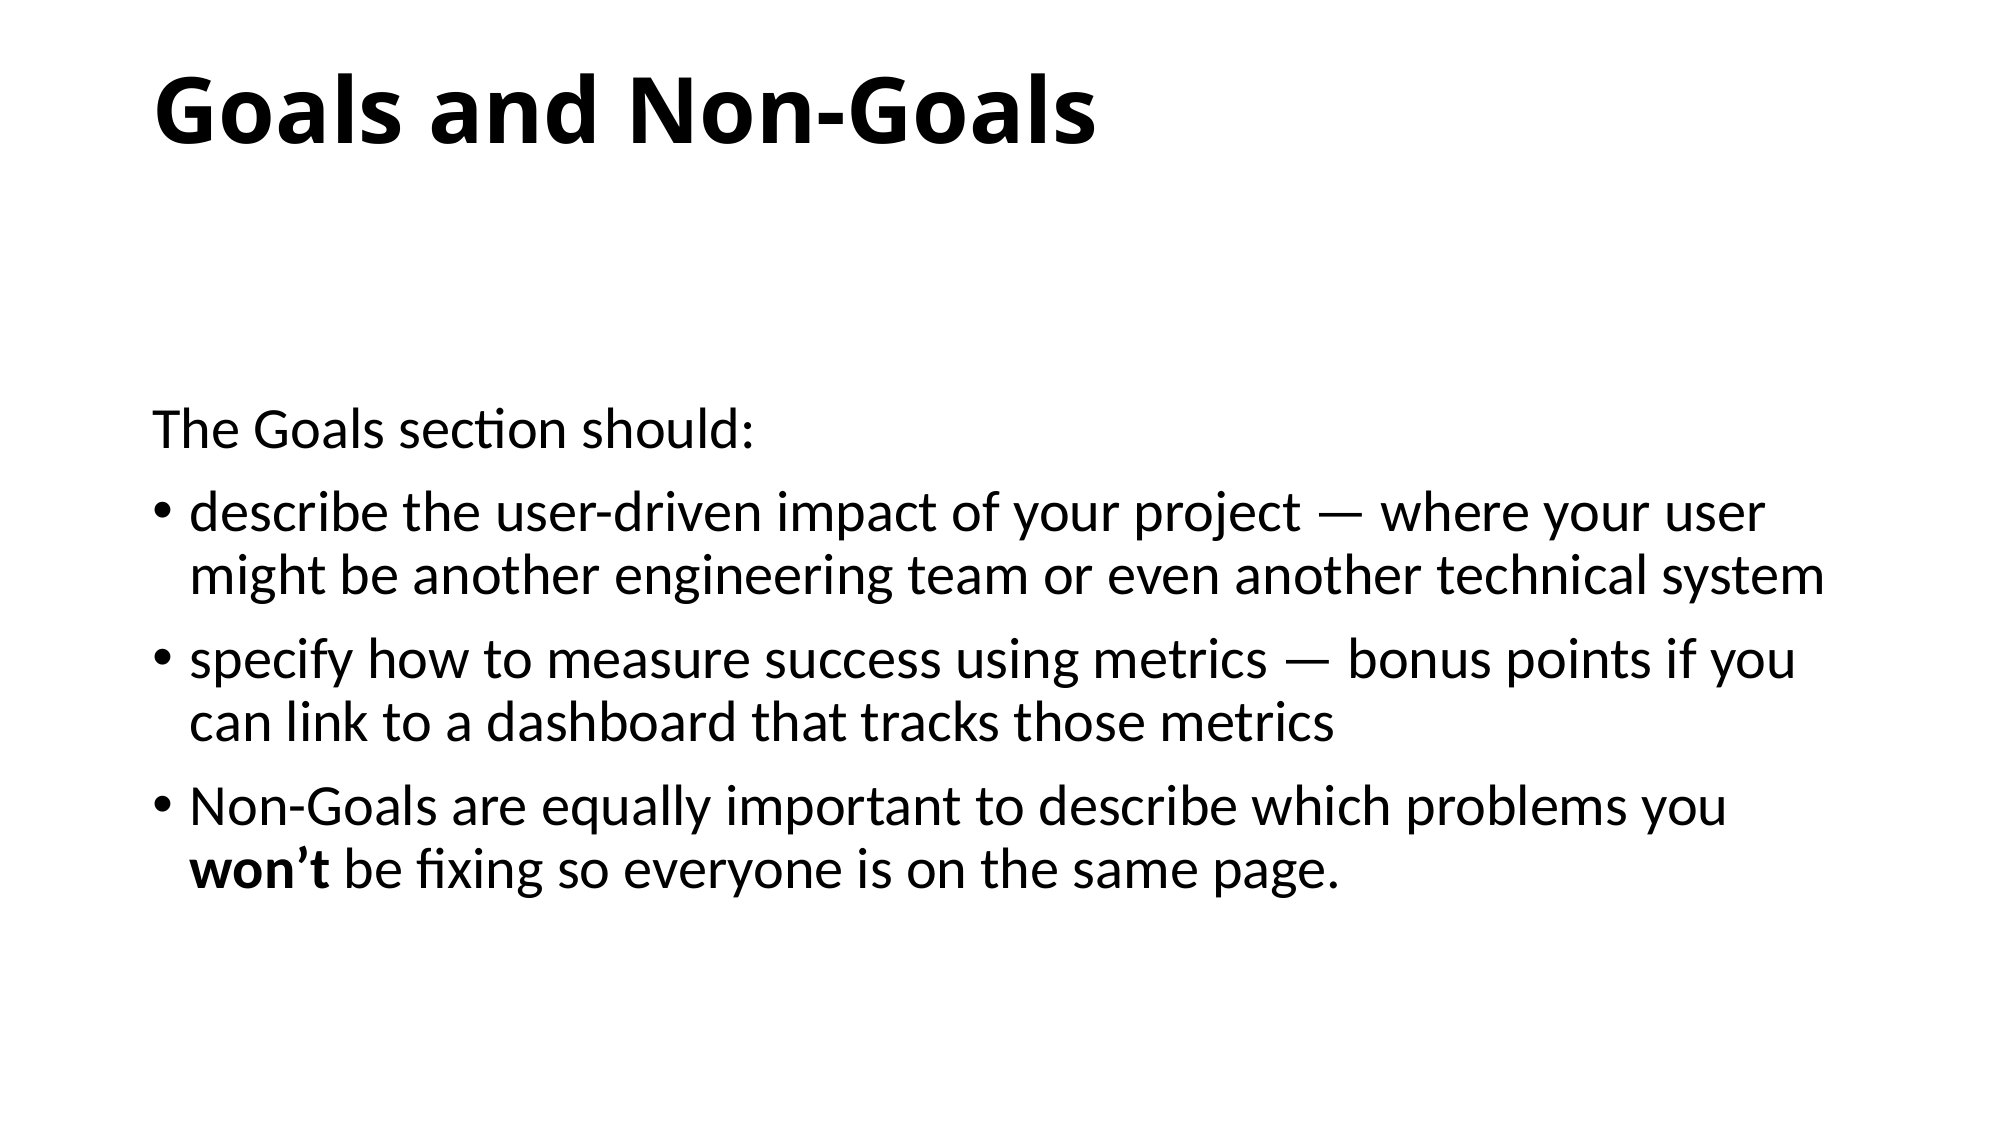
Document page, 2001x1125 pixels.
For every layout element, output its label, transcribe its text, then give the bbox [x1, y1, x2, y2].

list The Goals section should: describe the user-driven impact of your project — where your user might be another engineering team or even another technical system specify how to measure success using metrics — bonus points if you can link to a dashboard that tracks those metrics Non-Goals are equally important to describe which problems you won’t be fixing so everyone is on the same page. [137, 299, 1863, 1014]
title Goals and Non-Goals [137, 59, 1863, 278]
